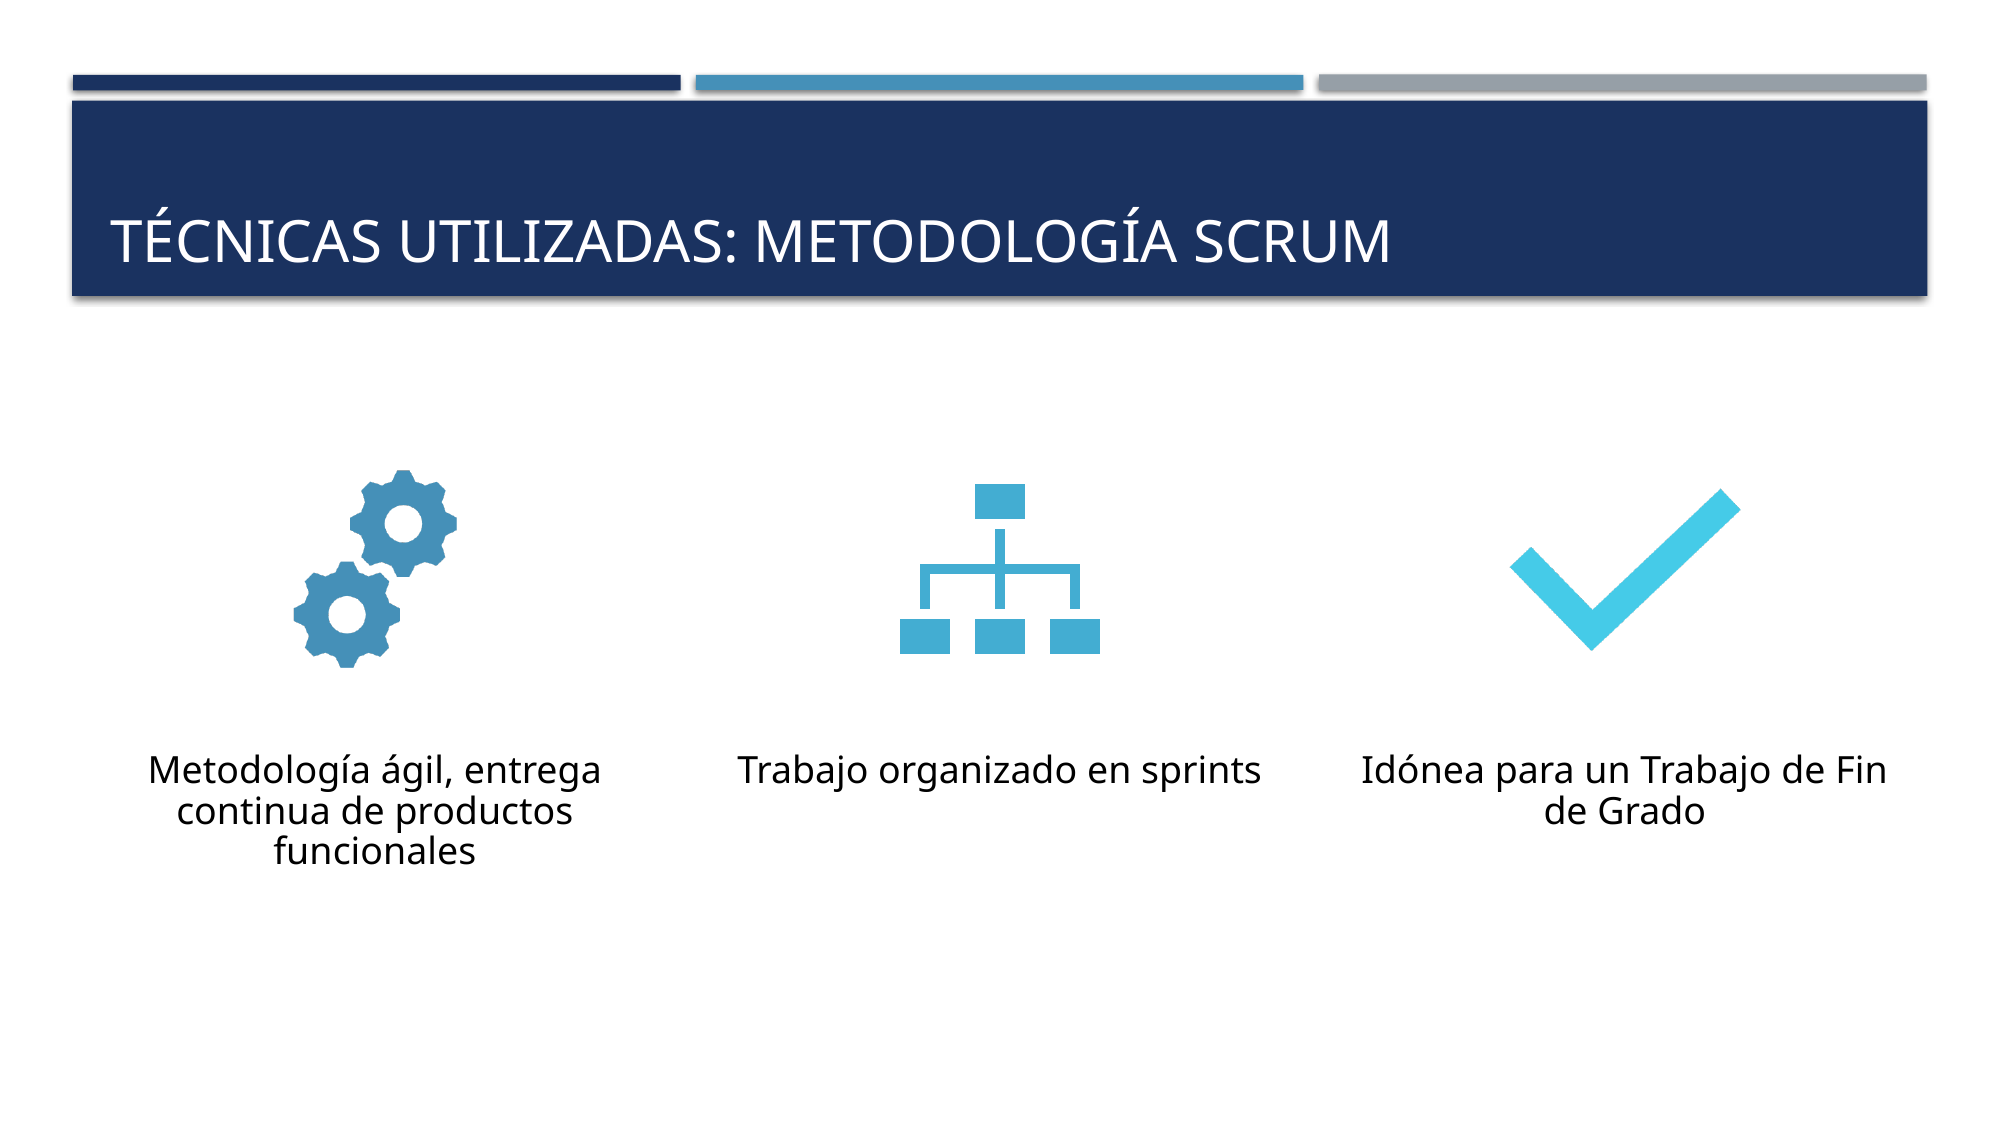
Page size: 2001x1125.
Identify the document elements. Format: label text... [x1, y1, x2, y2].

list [94, 357, 1906, 962]
title Técnicas utilizadas: Metodología scrum [95, 115, 1905, 282]
